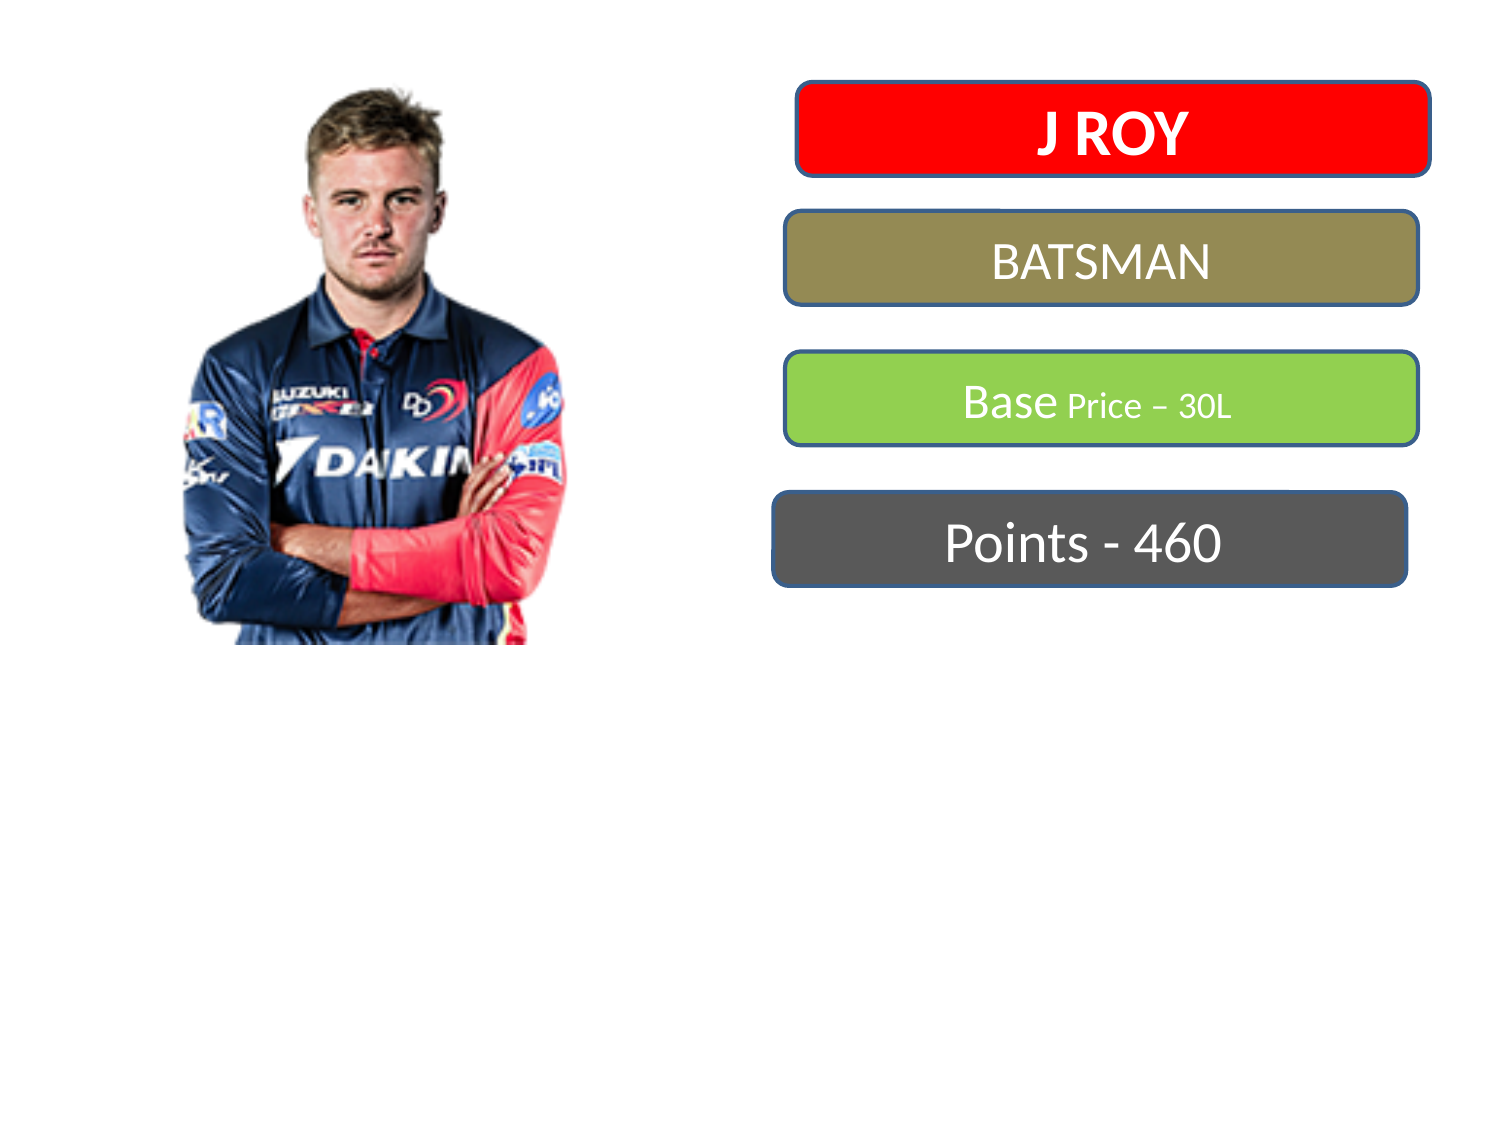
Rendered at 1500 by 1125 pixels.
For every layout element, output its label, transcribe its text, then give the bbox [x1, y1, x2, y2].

text_box J ROY [794, 79, 1432, 178]
text_box Points - 460 [771, 489, 1409, 588]
picture [70, 58, 683, 645]
text_box BATSMAN [782, 208, 1421, 307]
text_box Base Price – 30L [782, 349, 1421, 448]
